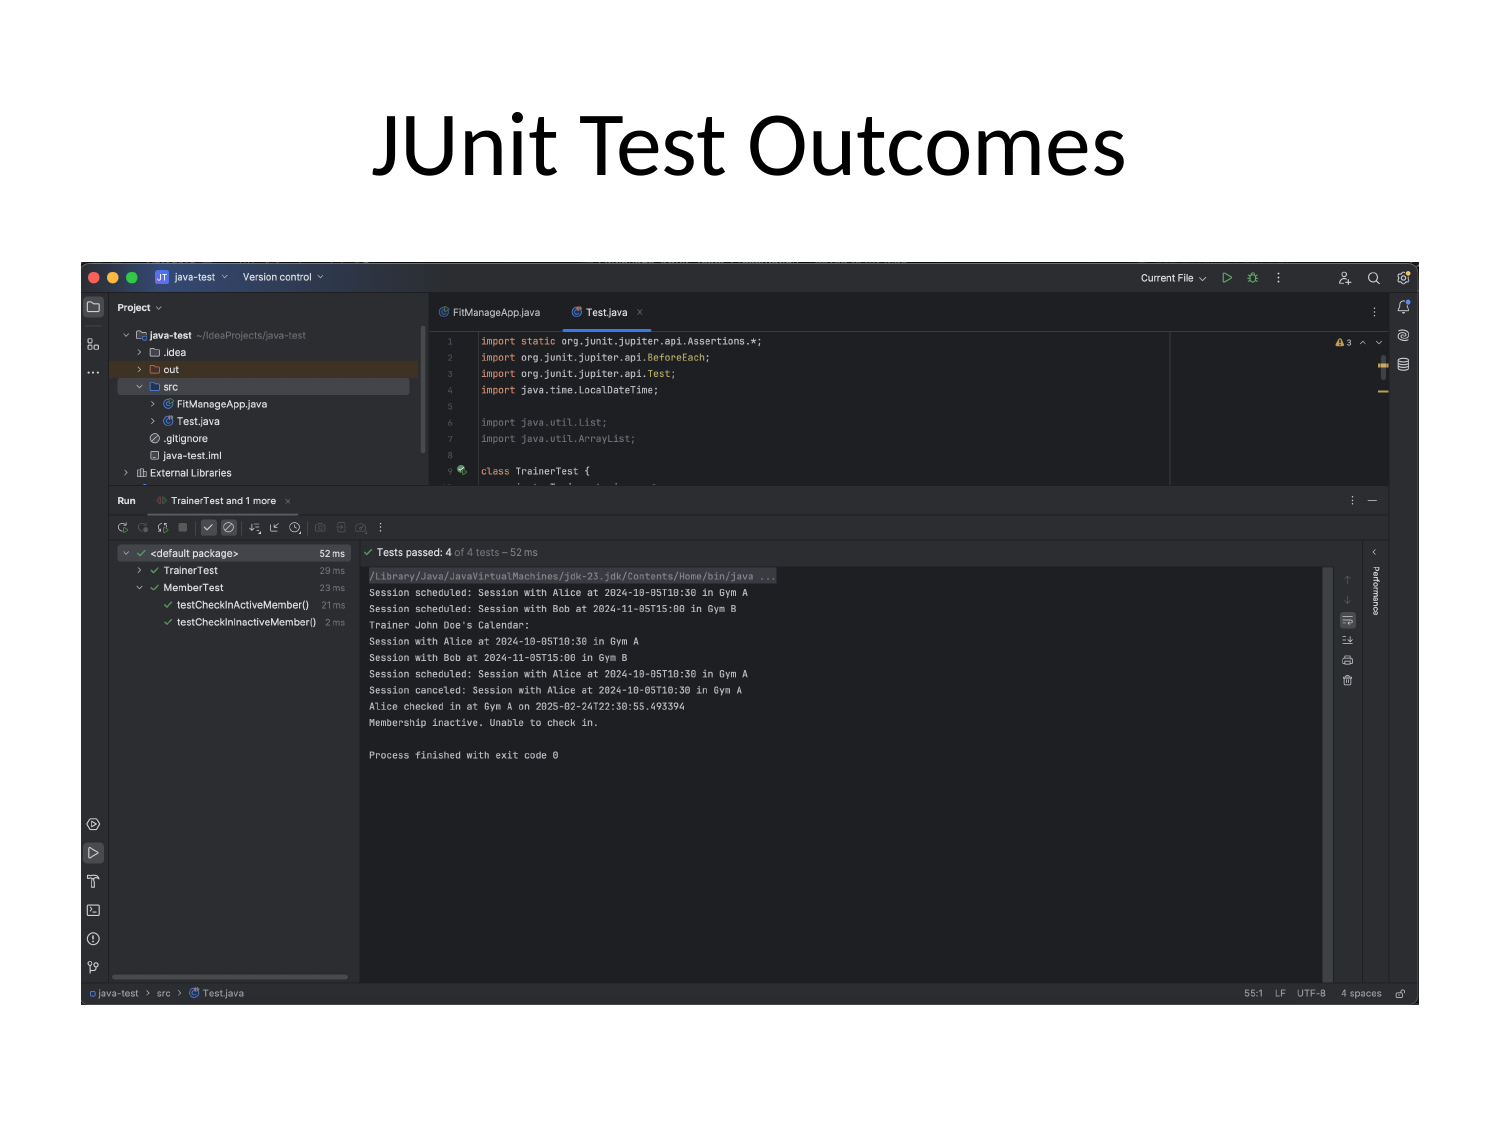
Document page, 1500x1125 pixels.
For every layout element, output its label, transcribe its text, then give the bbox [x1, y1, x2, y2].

title JUnit Test Outcomes [75, 45, 1425, 233]
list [81, 262, 1419, 1006]
